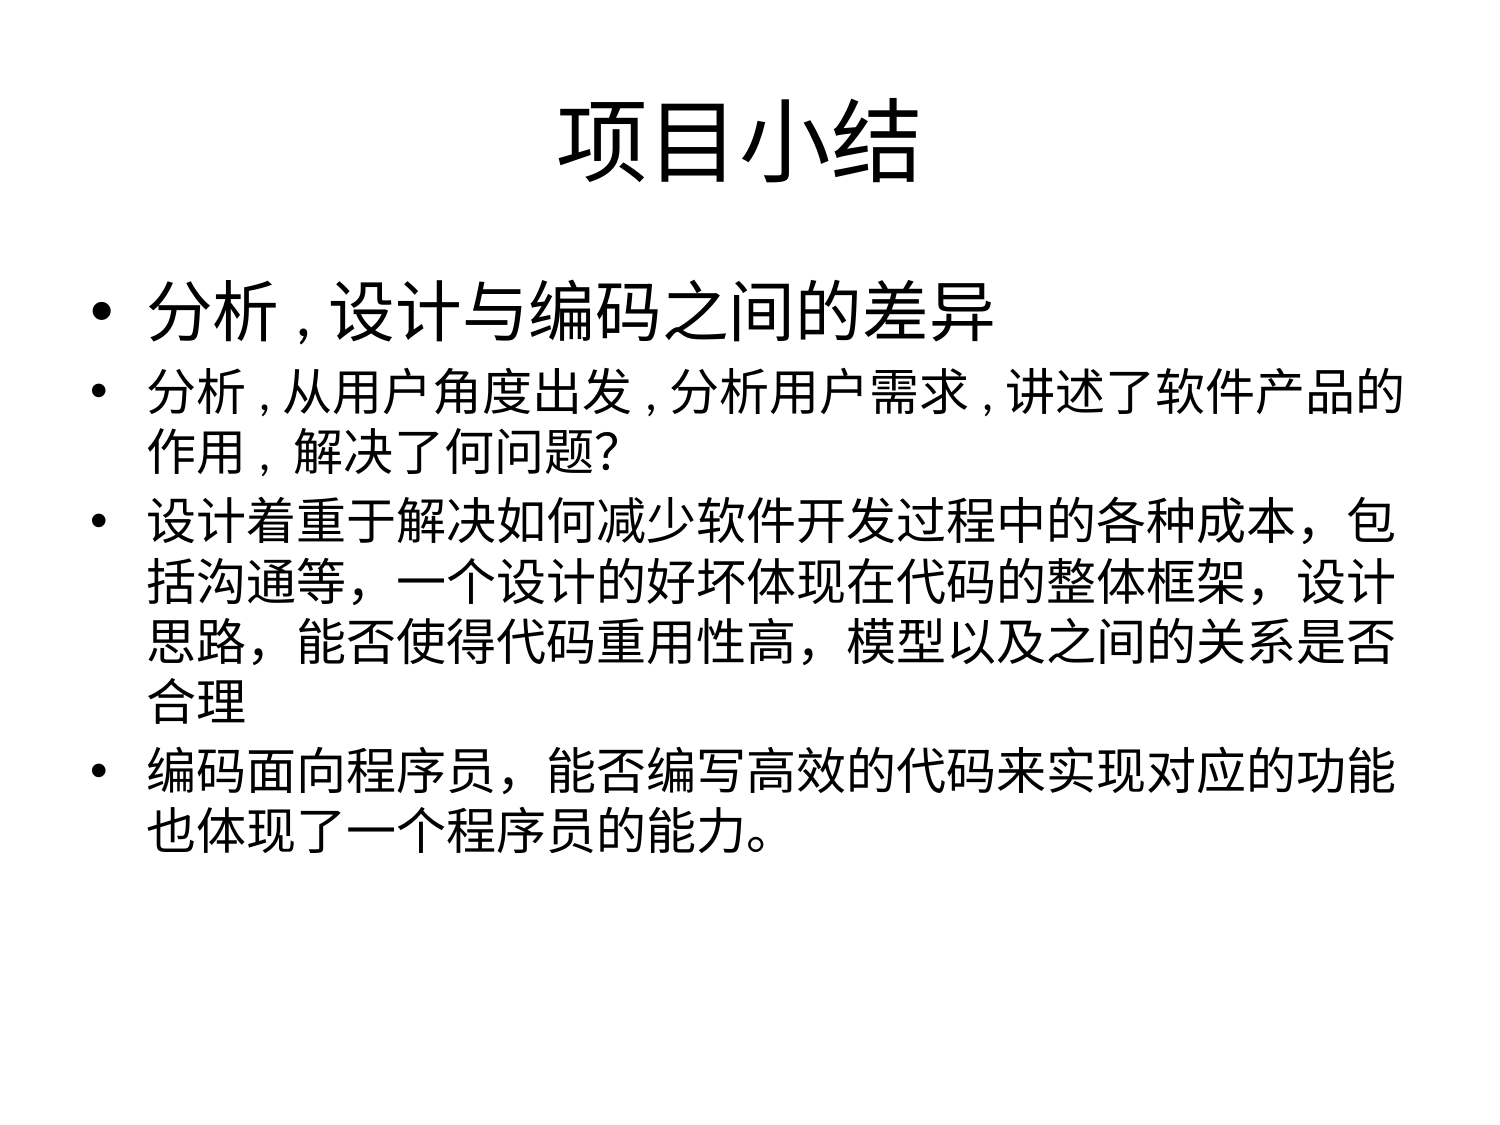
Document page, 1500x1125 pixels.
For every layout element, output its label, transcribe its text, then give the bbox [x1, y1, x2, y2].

title 项目小结 [75, 45, 1425, 233]
list 分析,设计与编码之间的差异 分析,从用户角度出发,分析用户需求,讲述了软件产品的作用, 解决了何问题？ 设计着重于解决如何减少软件开发过程中的各种成本，包括沟通等，一个设计的好坏体现在代码的整体框架，设计思路，能否使得代码重用性高，模型以及之间的关系是否合理 编码面向程序员，能否编写高效的代码来实现对应的功能也体现了一个程序员的能力。 [75, 262, 1425, 1005]
